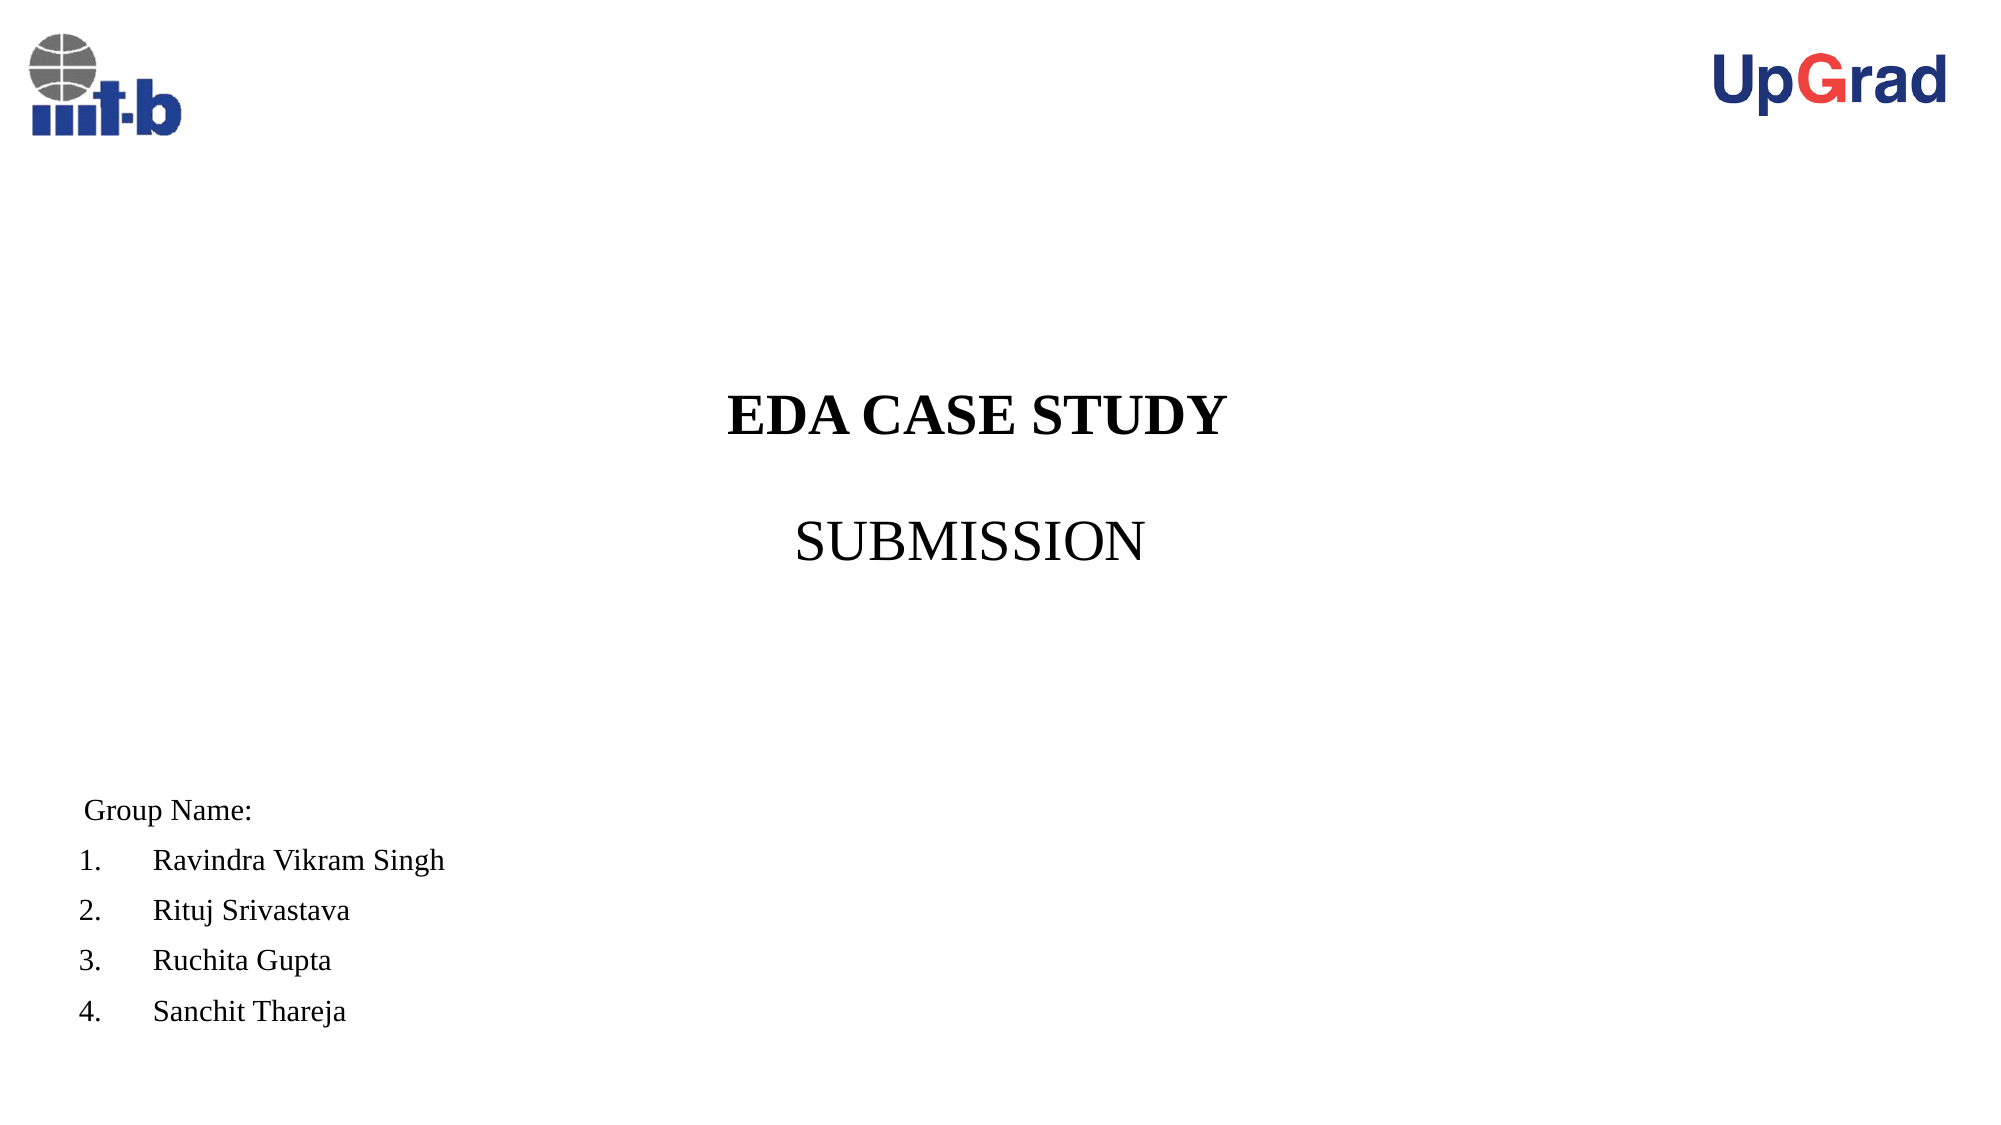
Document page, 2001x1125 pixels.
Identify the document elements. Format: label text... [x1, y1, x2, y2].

picture [1714, 53, 1952, 116]
title EDA CASE STUDY SUBMISSION [228, 56, 1729, 581]
text_box Group Name: Ravindra Vikram Singh Rituj Srivastava Ruchita Gupta Sanchit Thareja [63, 786, 1071, 1038]
picture [0, 29, 208, 163]
